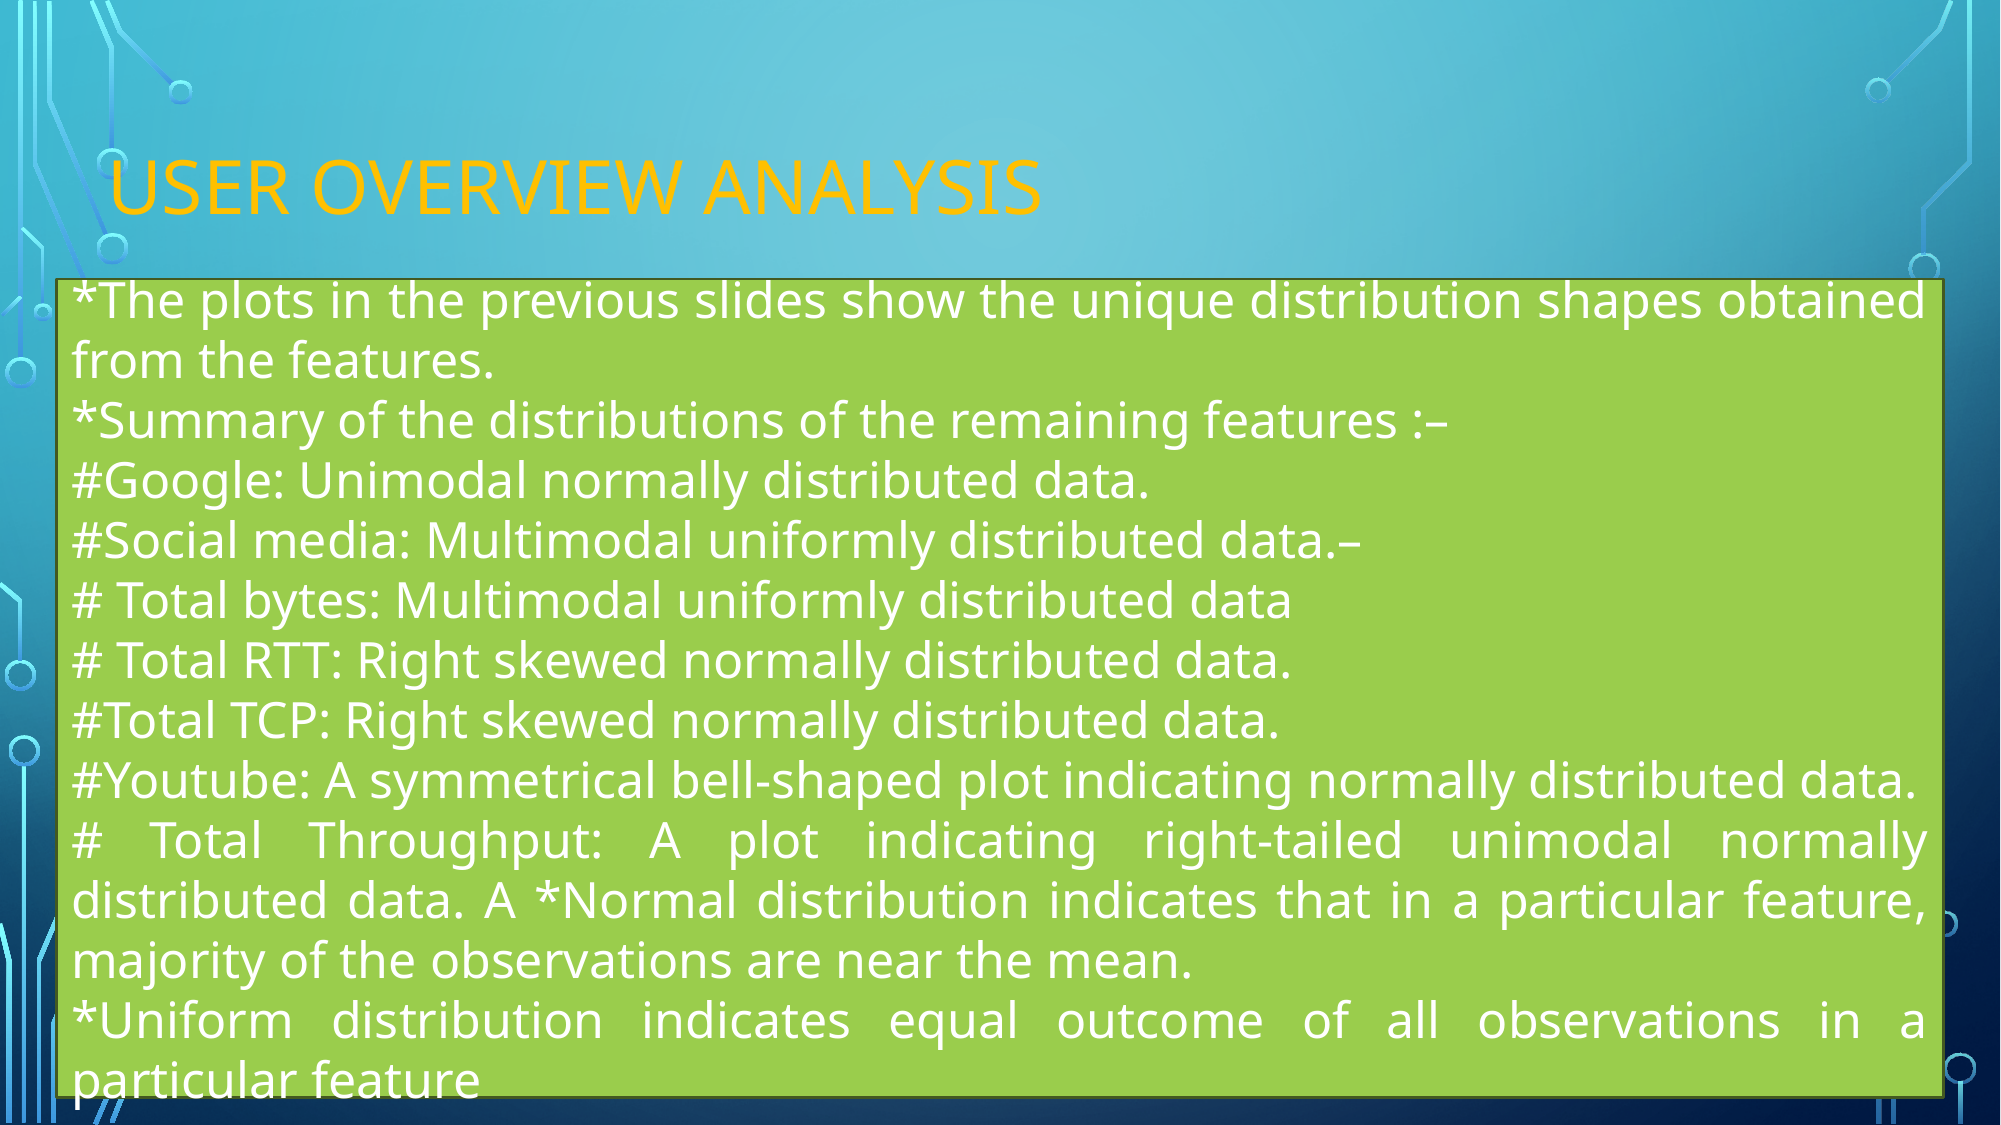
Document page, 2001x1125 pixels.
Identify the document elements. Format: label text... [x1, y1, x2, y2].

title User overview analysis [92, 101, 1813, 278]
text_box *The plots in the previous slides show the unique distribution shapes obtained from the features. *Summary of the distributions of the remaining features :– #Google: Unimodal normally distributed data. #Social media: Multimodal uniformly distributed data.– # Total bytes: Multimodal uniformly distributed data # Total RTT: Right skewed normally distributed data. #Total TCP: Right skewed normally distributed data. #Youtube: A symmetrical bell-shaped plot indicating normally distributed data. # Total Throughput: A plot indicating right-tailed unimodal normally distributed data. A *Normal distribution indicates that in a particular feature, majority of the observations are near the mean. *Uniform distribution indicates equal outcome of all observations in a particular feature [55, 278, 1945, 1099]
